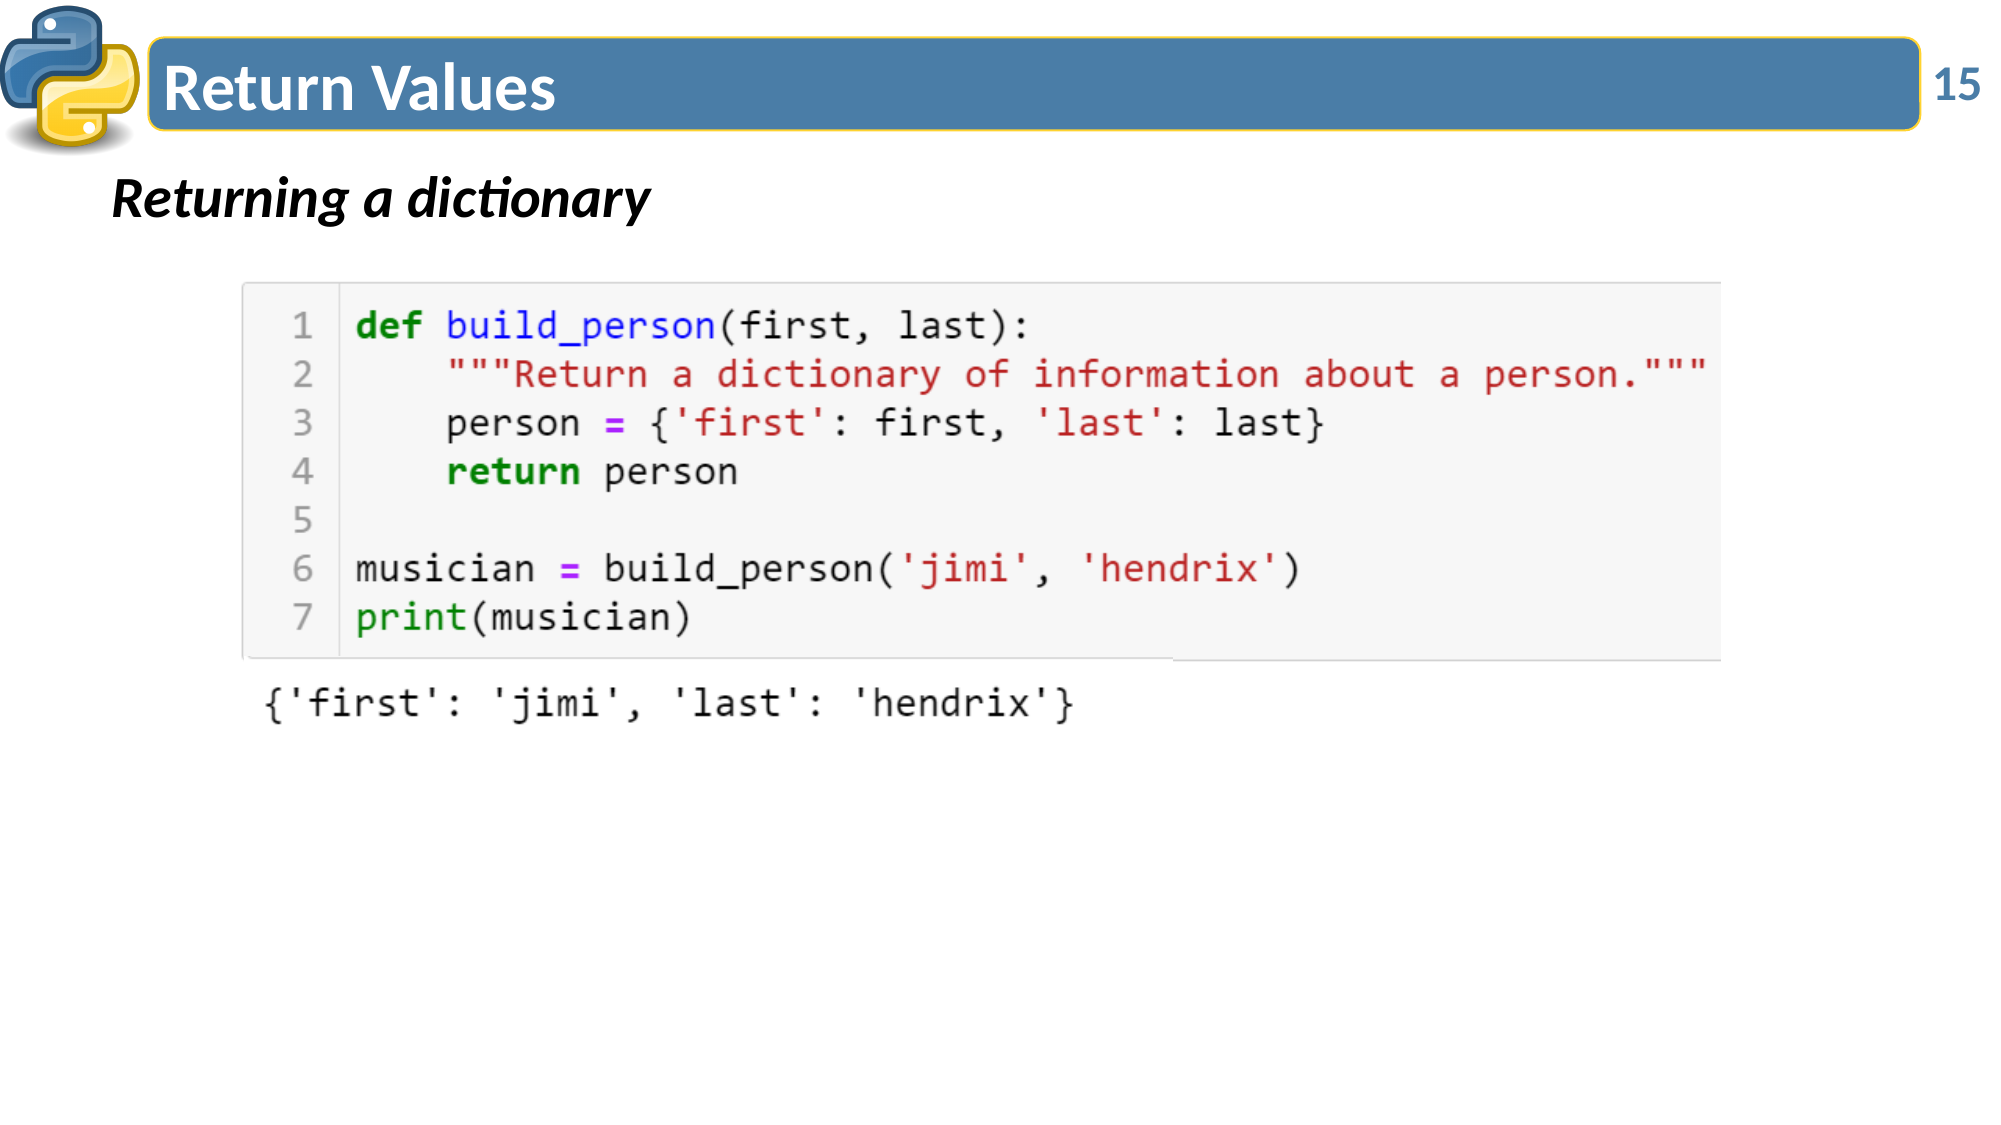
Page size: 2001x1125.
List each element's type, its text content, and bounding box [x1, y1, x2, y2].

picture [231, 276, 1721, 745]
list Returning a dictionary [96, 159, 1049, 250]
picture [0, 2, 149, 160]
title Return Values [148, 43, 1932, 133]
slide_number 15 [1917, 43, 2000, 131]
